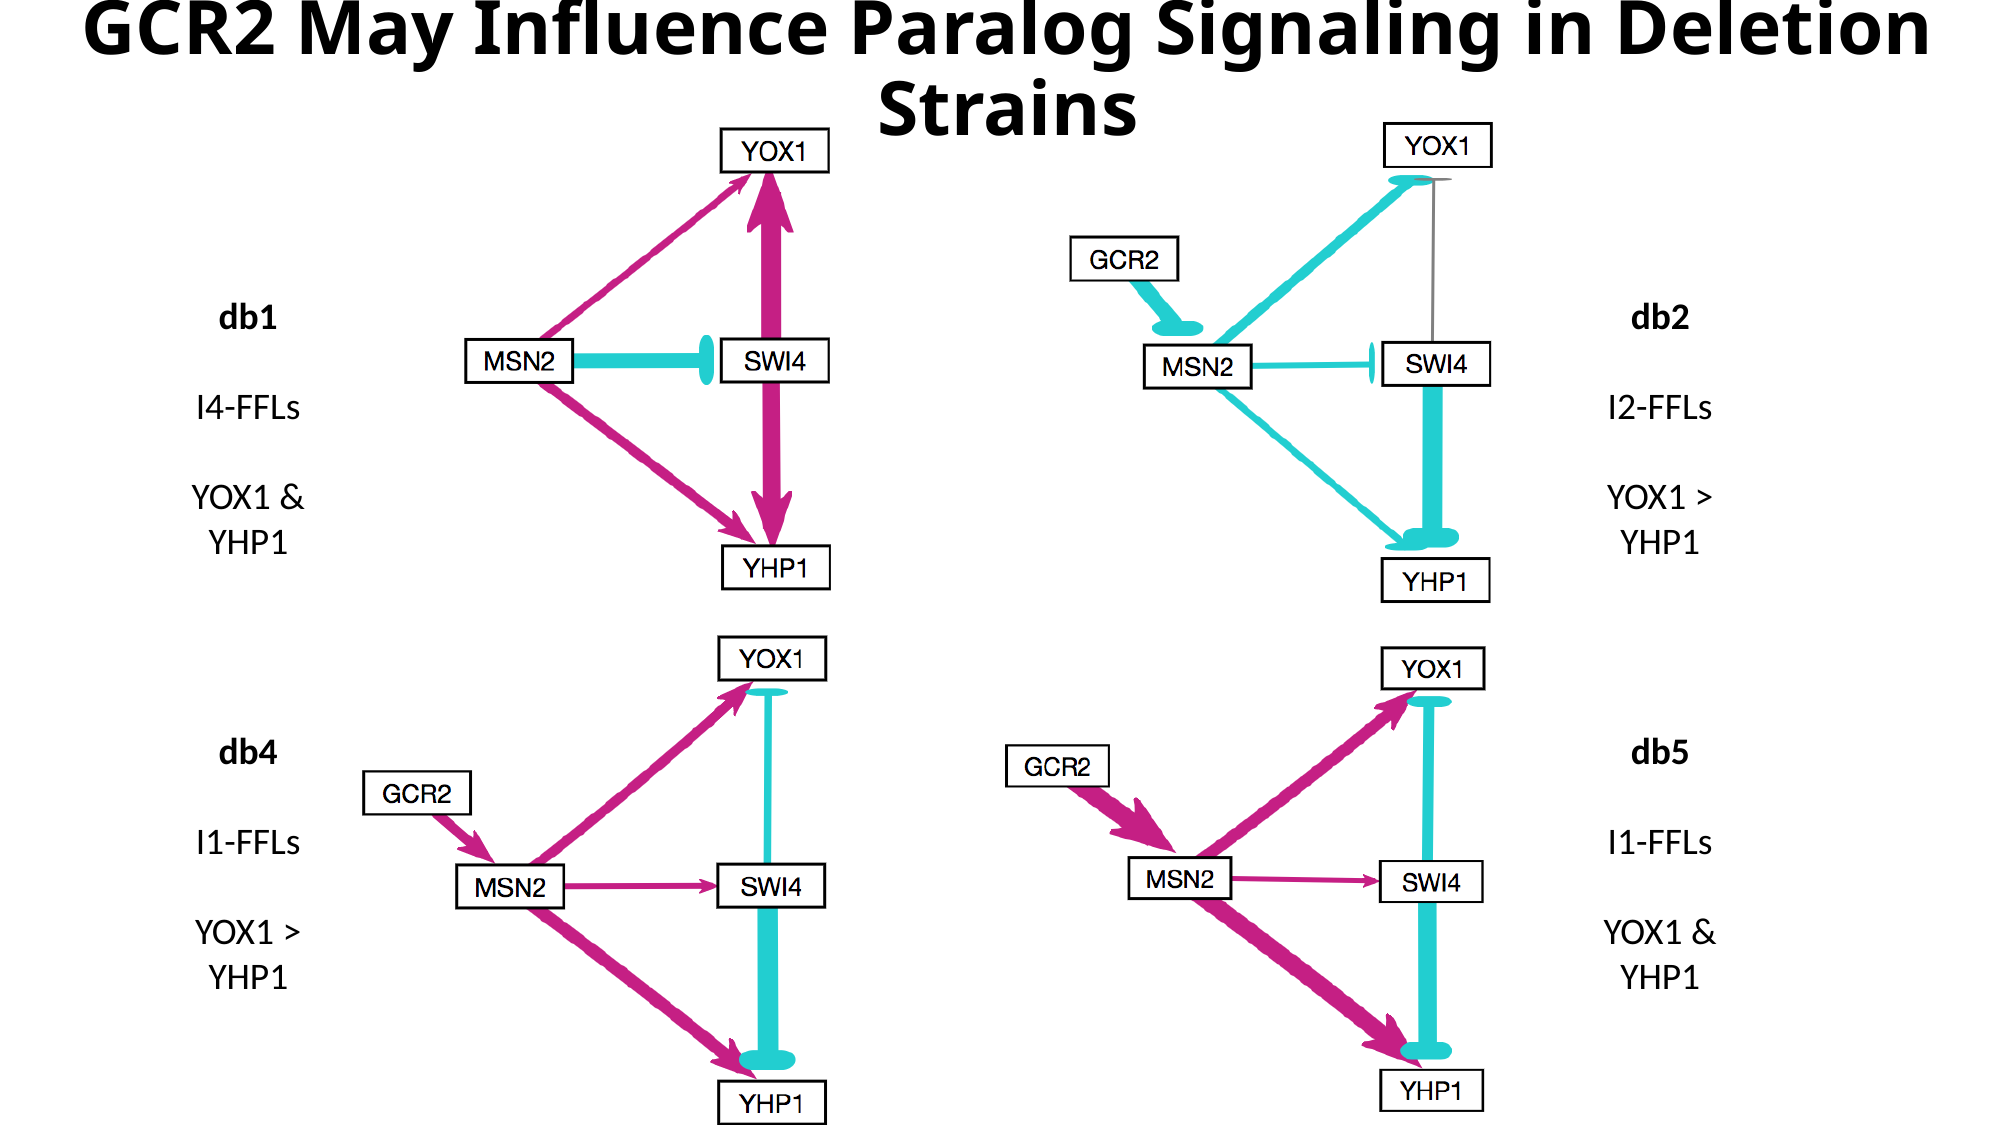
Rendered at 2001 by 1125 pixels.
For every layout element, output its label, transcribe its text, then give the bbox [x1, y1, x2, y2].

picture [992, 99, 1534, 1125]
text_box db1 I4-FFLs YOX1 & YHP1 [172, 284, 324, 614]
picture [346, 619, 866, 1125]
text_box db2 I2-FFLs YOX1 > YHP1 [1584, 284, 1736, 614]
title GCR2 May Influence Paralog Signaling in Deletion Strains [61, 0, 1955, 142]
text_box db4 I1-FFLs YOX1 > YHP1 [172, 719, 324, 1049]
text_box db5 I1-FFLs YOX1 & YHP1 [1584, 719, 1736, 1049]
picture [450, 118, 852, 601]
